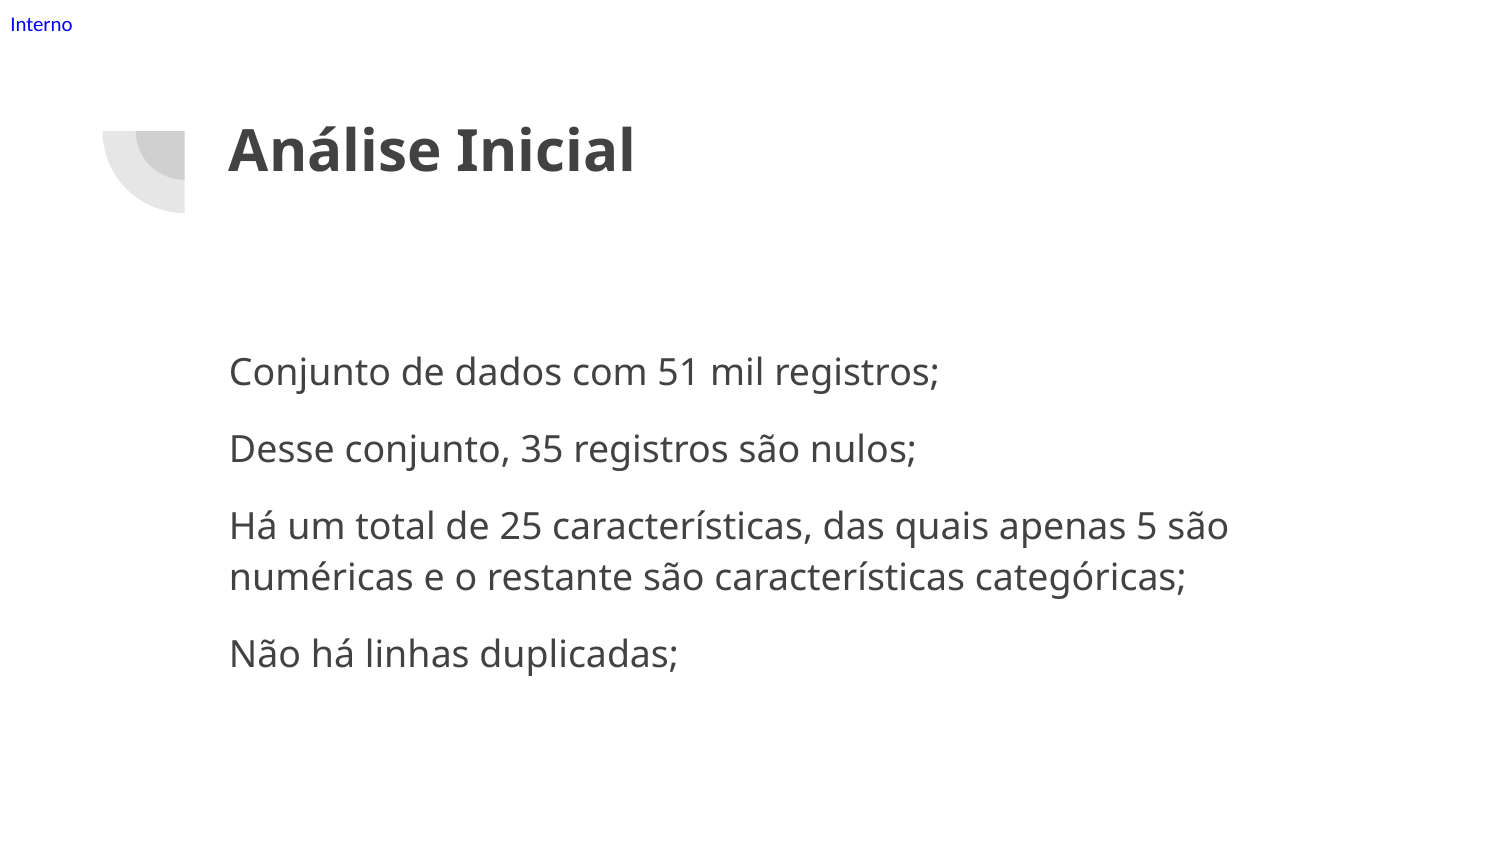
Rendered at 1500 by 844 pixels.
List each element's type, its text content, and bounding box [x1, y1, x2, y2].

title Análise Inicial [213, 98, 1368, 263]
list Conjunto de dados com 51 mil registros; Desse conjunto, 35 registros são nulos; Há um total de 25 características, das quais apenas 5 são numéricas e o restante são características categóricas; Não há linhas duplicadas; [213, 326, 1368, 744]
